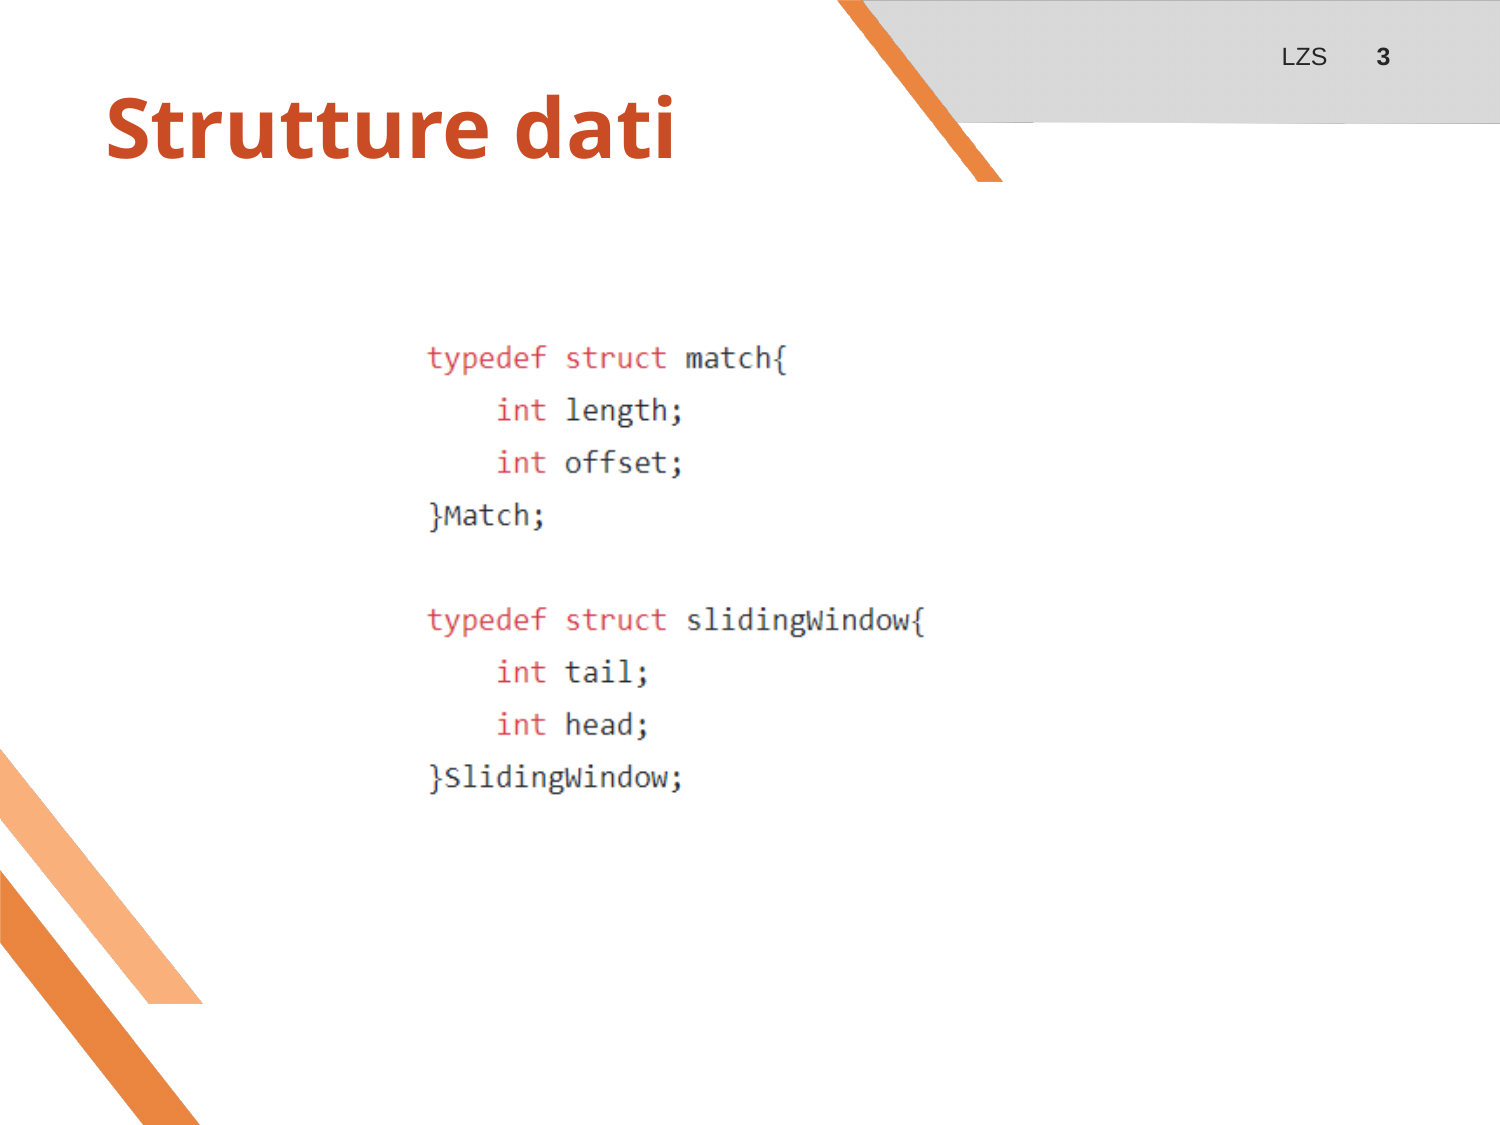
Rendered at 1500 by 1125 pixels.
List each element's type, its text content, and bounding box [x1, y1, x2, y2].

title Strutture dati [75, 59, 875, 191]
slide_number 3 [1342, 28, 1425, 78]
picture [837, 0, 1500, 182]
picture [414, 337, 938, 812]
picture [0, 745, 203, 1125]
footer LZS [937, 28, 1342, 78]
